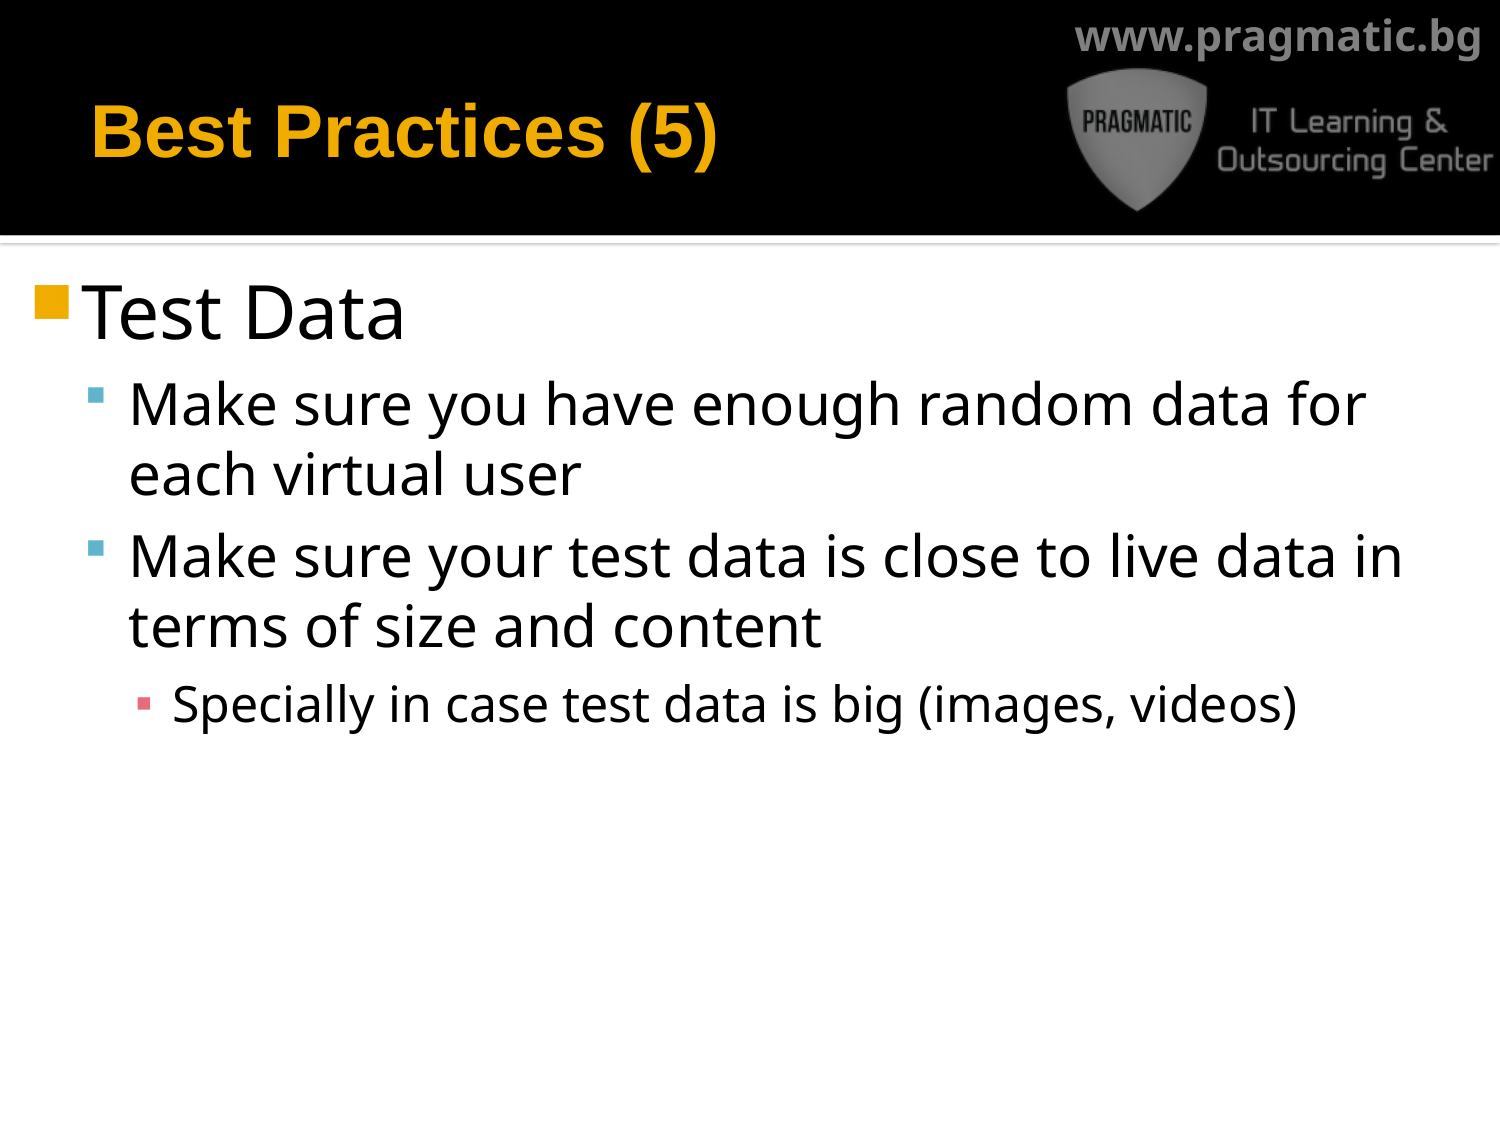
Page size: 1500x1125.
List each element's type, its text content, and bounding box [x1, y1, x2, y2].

list Test Data Make sure you have enough random data for each virtual user Make sure your test data is close to live data in terms of size and content Specially in case test data is big (images, videos) [0, 249, 1500, 1125]
title Best Practices (5) [75, 24, 1063, 231]
picture [1063, 62, 1500, 217]
